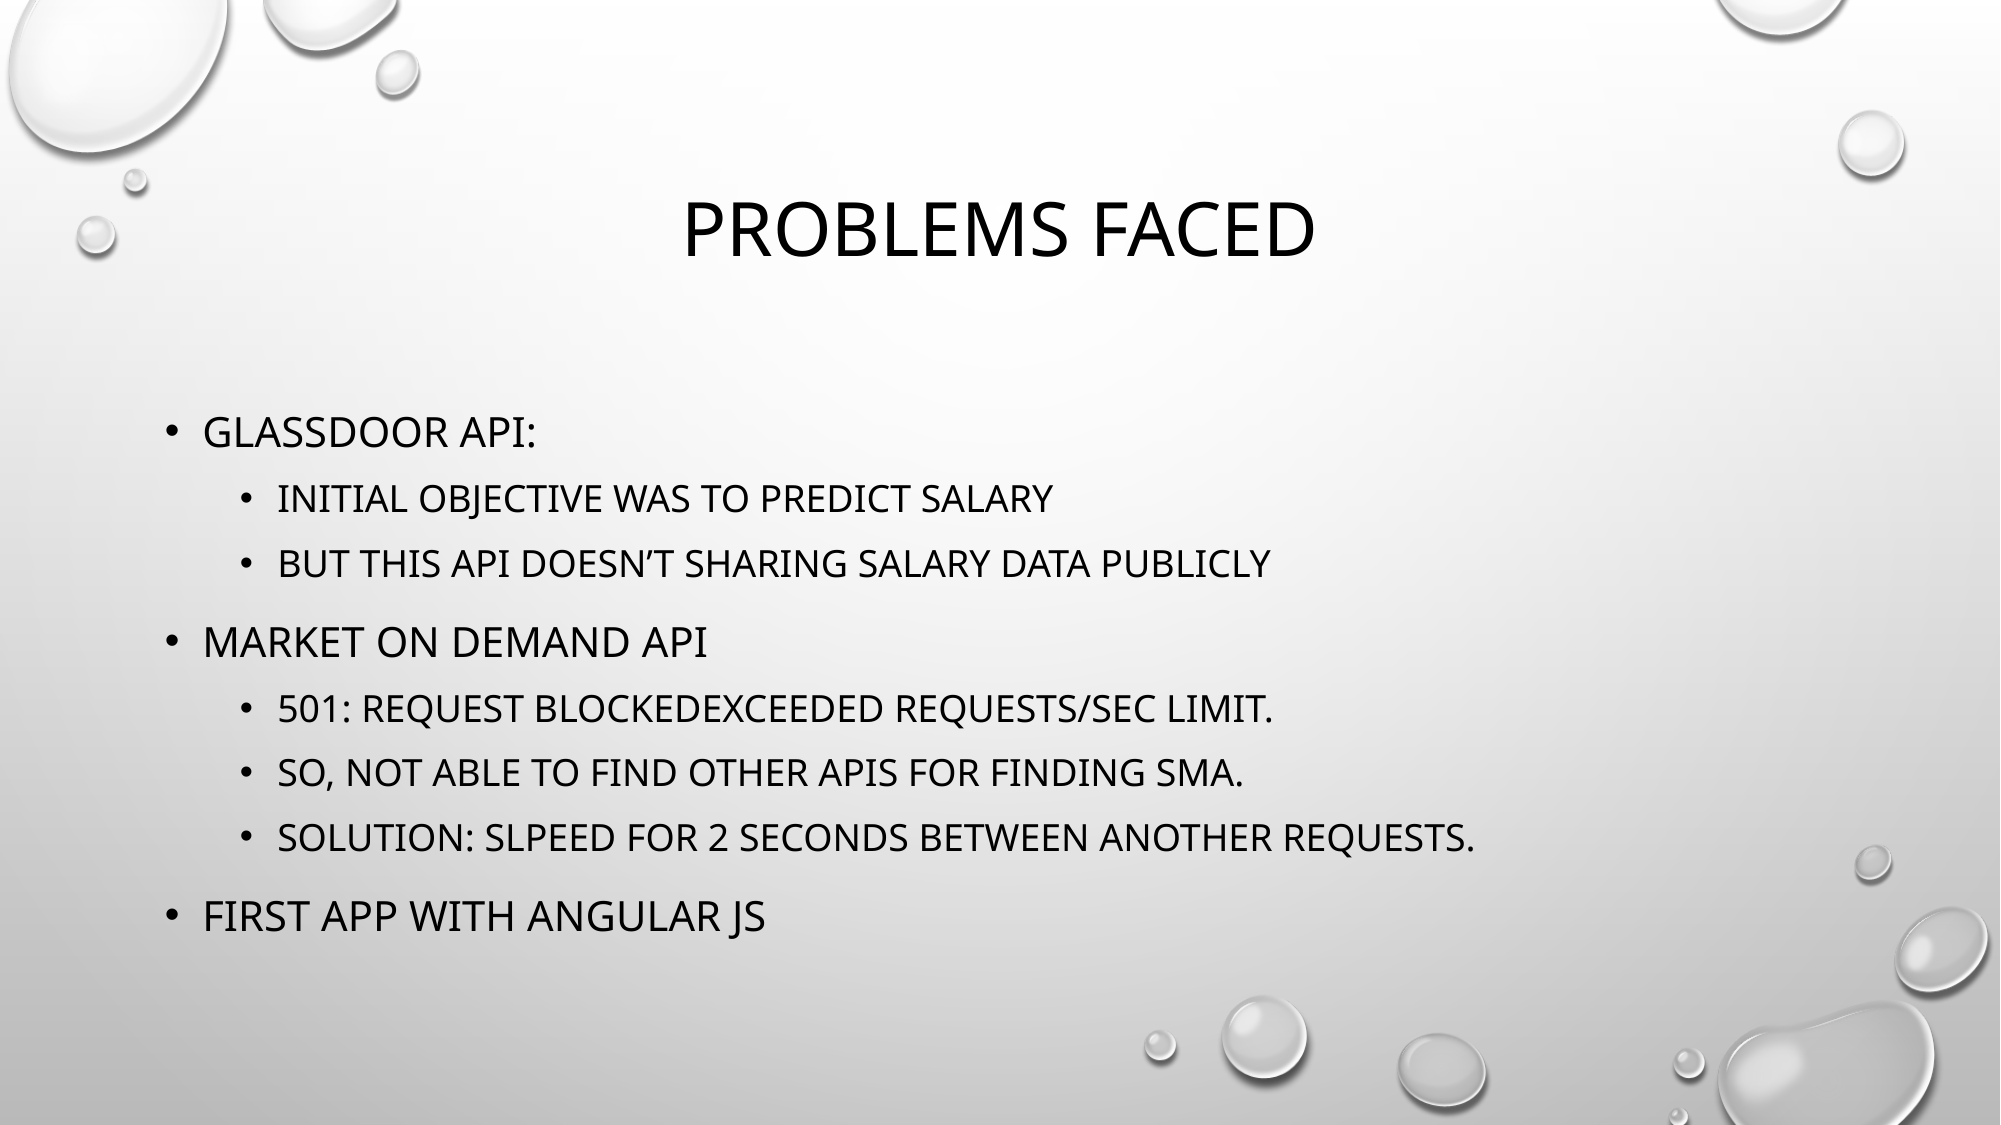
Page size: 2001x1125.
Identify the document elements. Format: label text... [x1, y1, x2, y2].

list Glassdoor api: Initial objective was to predict salary But this api doesn’t sharing salary data publicly Market on demand api 501: Request blockedExceeded requests/sec limit. So, not able to find other apis for finding sma. Solution: slpeed for 2 seconds between another requests. First app with angular js [149, 388, 1850, 950]
picture [0, 0, 2000, 1125]
title Problems faced [149, 101, 1851, 364]
